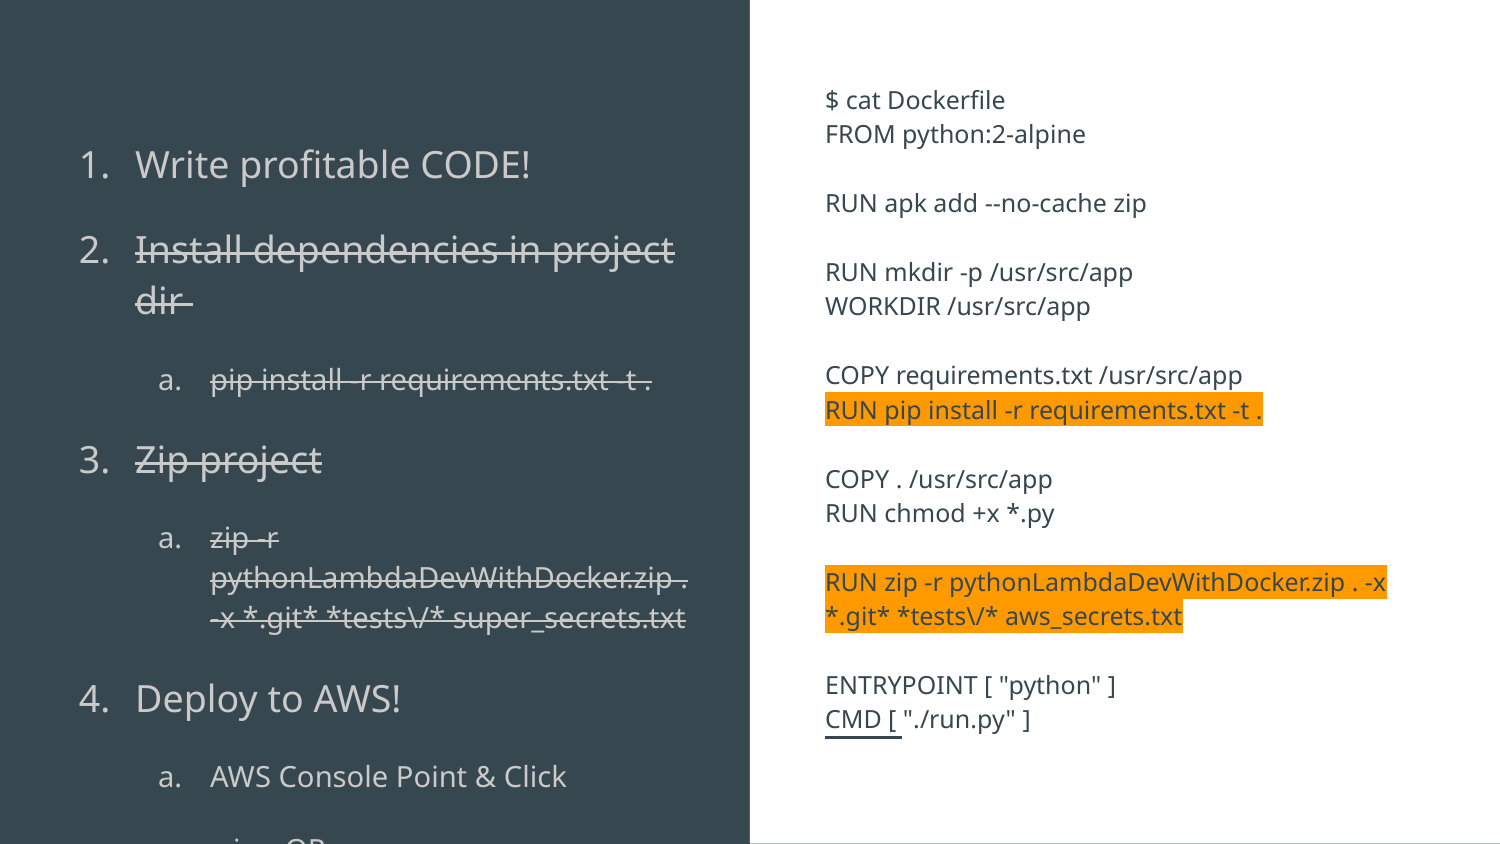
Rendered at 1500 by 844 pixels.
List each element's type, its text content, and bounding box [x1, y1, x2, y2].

list $ cat Dockerfile FROM python:2-alpine RUN apk add --no-cache zip RUN mkdir -p /usr/src/app WORKDIR /usr/src/app COPY requirements.txt /usr/src/app RUN pip install -r requirements.txt -t . COPY . /usr/src/app RUN chmod +x *.py RUN zip -r pythonLambdaDevWithDocker.zip . -x *.git* *tests\/* aws_secrets.txt ENTRYPOINT [ "python" ] CMD [ "./run.py" ] [810, 118, 1440, 725]
subtitle Write profitable CODE! Install dependencies in project dir pip install -r requirements.txt -t . Zip project zip -r pythonLambdaDevWithDocker.zip . -x *.git* *tests\/* super_secrets.txt Deploy to AWS! AWS Console Point & Click OR AWS CLI / API’s [45, 118, 709, 774]
